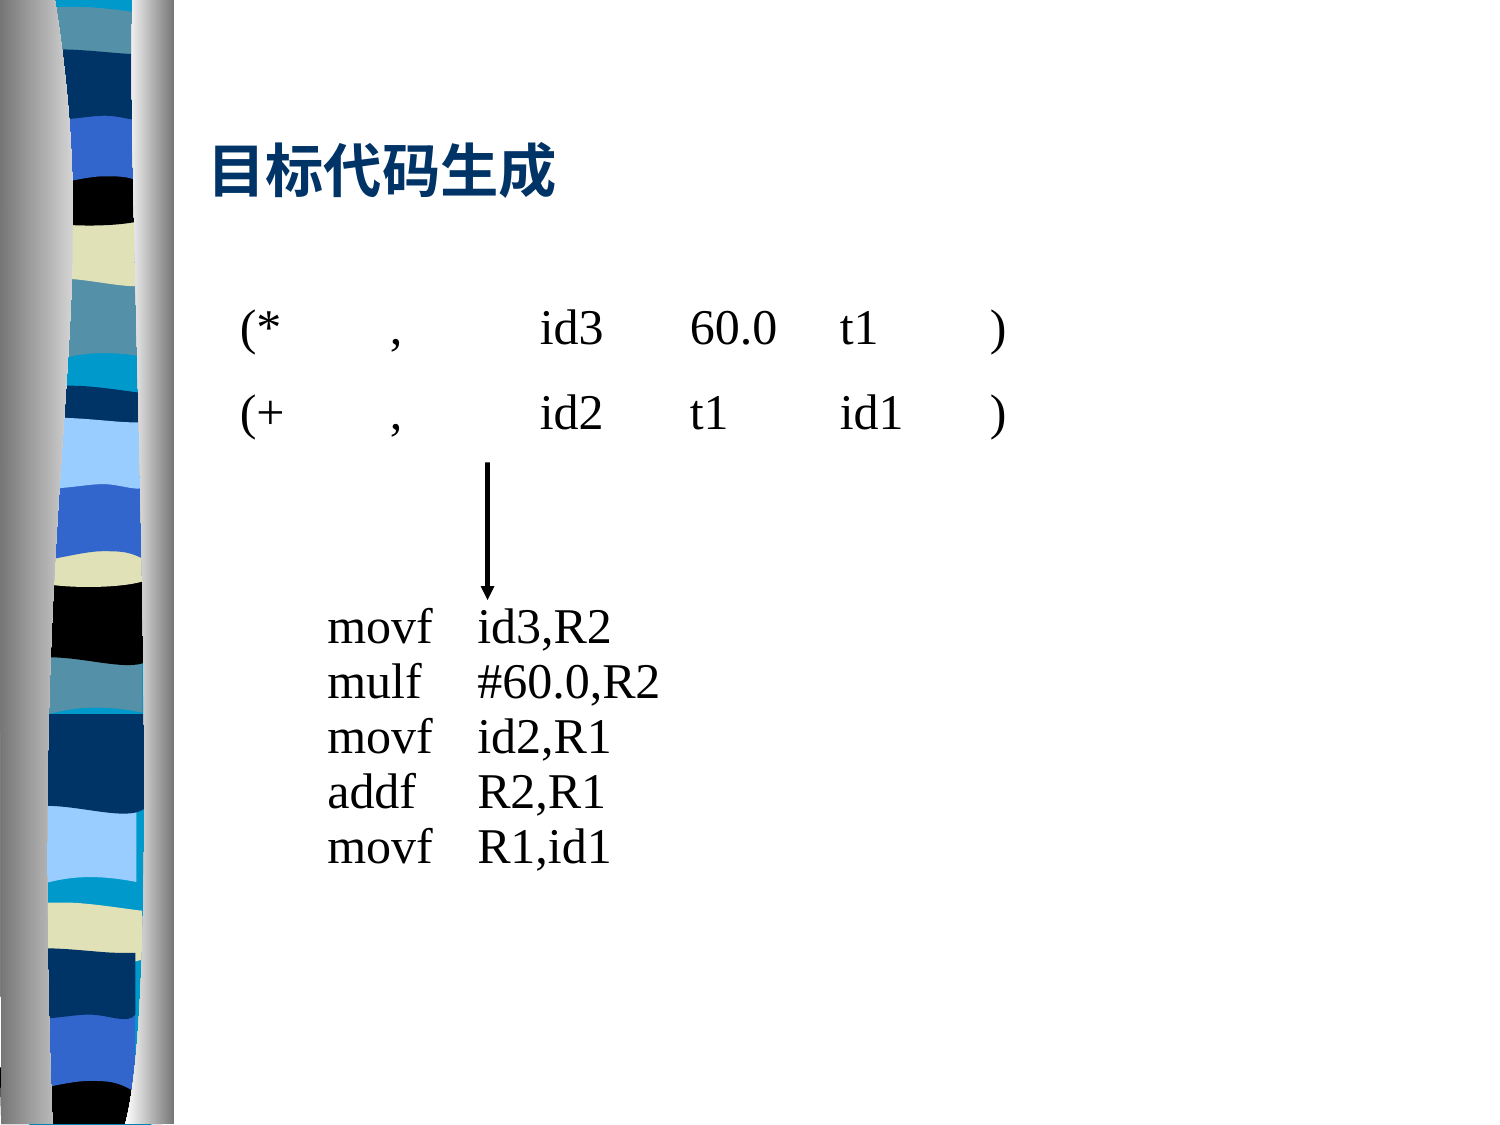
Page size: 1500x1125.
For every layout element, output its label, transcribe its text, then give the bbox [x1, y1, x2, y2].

text_box (* , id3 60.0 t1 ) (+ , id2 t1 id1 ) [225, 287, 1025, 448]
title 目标代码生成 [192, 74, 1468, 263]
text_box [481, 462, 494, 601]
text_box movf id3,R2 mulf #60.0,R2 movf id2,R1 addf R2,R1 movf R1,id1 [312, 612, 888, 878]
